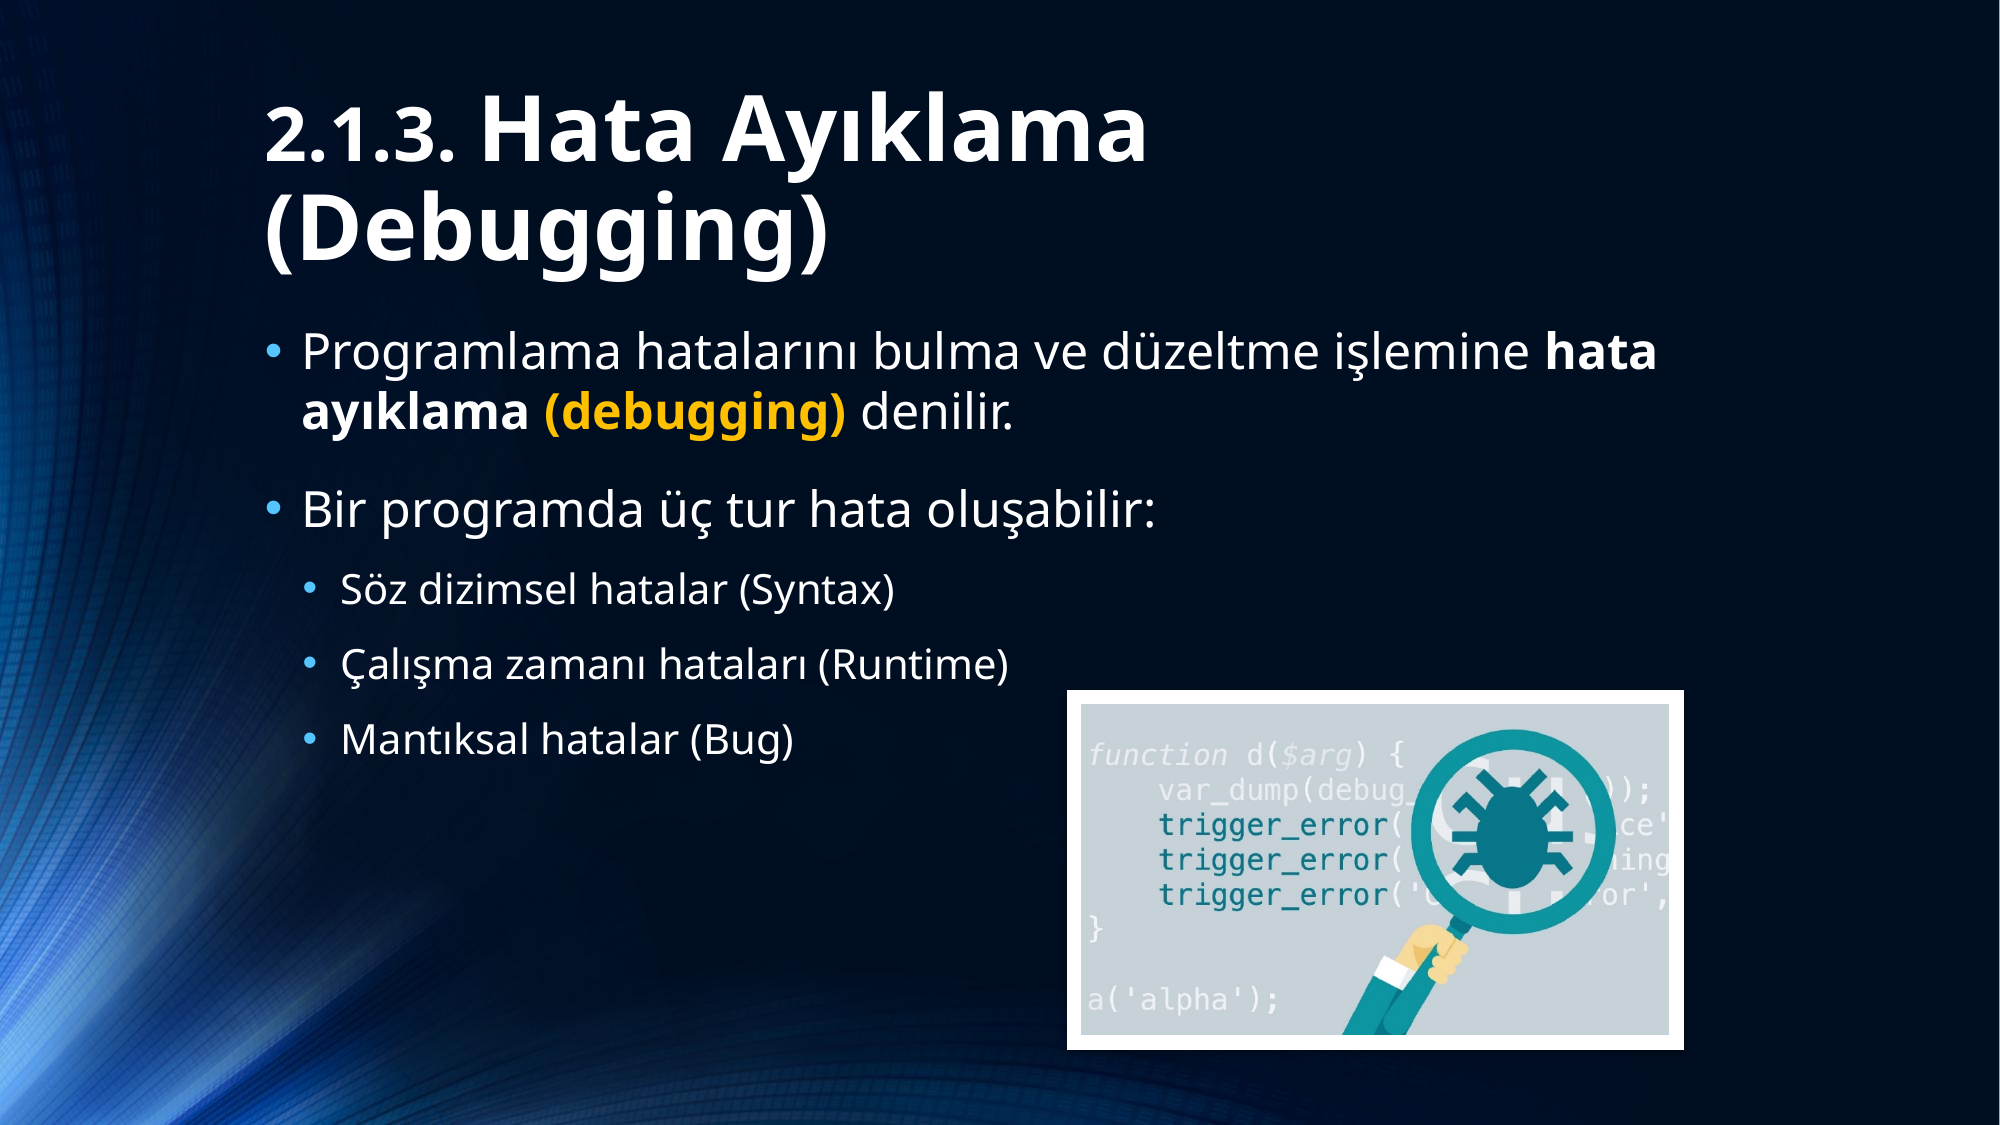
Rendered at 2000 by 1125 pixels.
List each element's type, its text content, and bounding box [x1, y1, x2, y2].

list Programlama hatalarını bulma ve düzeltme işlemine hata ayıklama (debugging) denilir. Bir programda üç tur hata oluşabilir: Söz dizimsel hatalar (Syntax) Çalışma zamanı hataları (Runtime) Mantıksal hatalar (Bug) [249, 312, 1749, 988]
picture [0, 0, 2000, 1125]
title 2.1.3. Hata Ayıklama (Debugging) [249, 62, 1750, 288]
